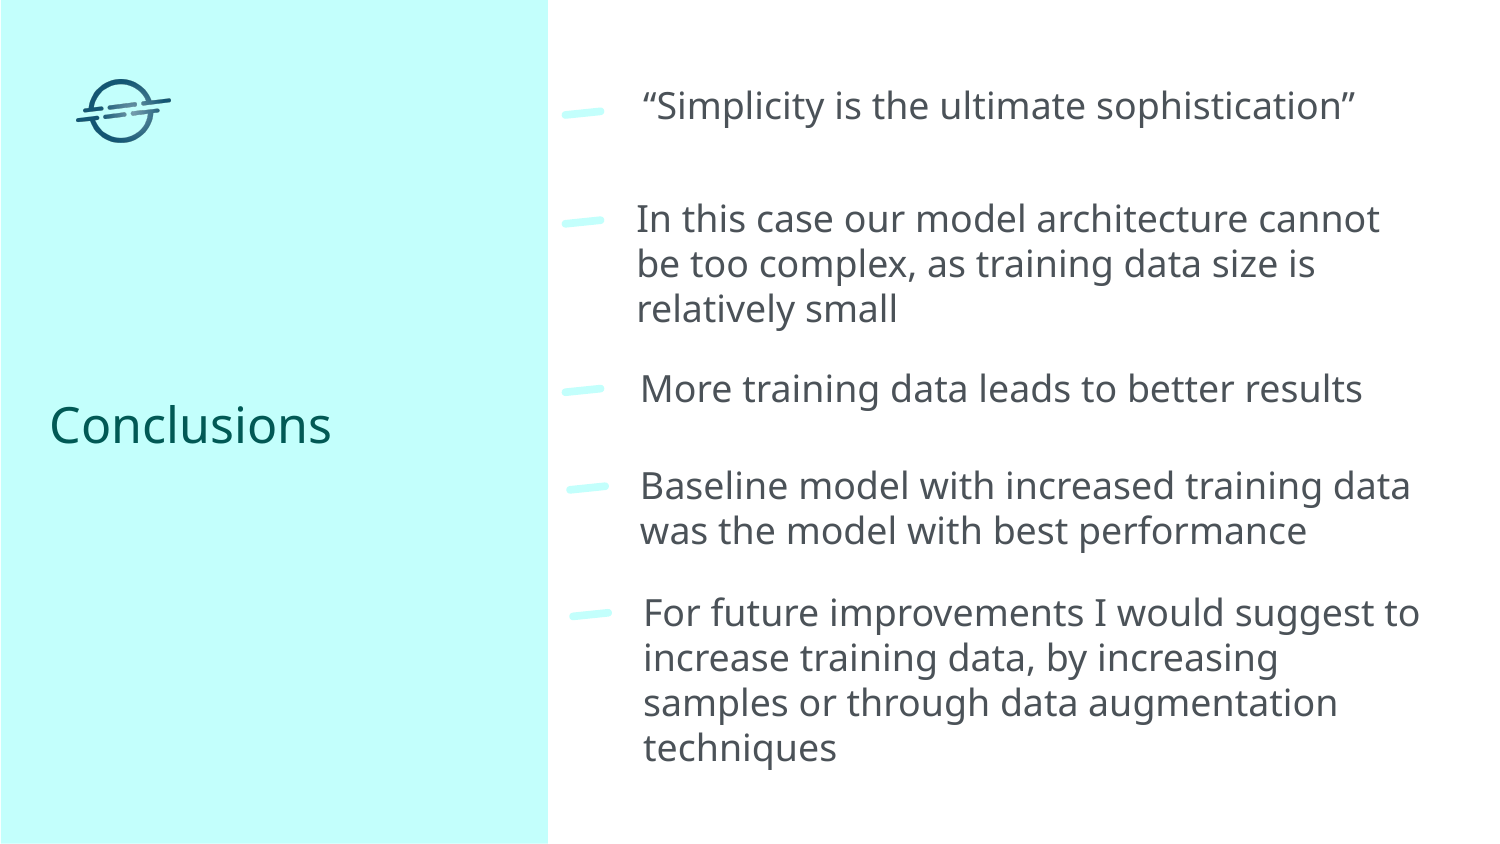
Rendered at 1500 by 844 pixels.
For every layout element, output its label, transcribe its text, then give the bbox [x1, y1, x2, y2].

text_box [566, 482, 609, 494]
text_box [561, 384, 605, 397]
text_box Baseline model with increased training data was the model with best performance [625, 447, 1435, 568]
text_box [0, 0, 548, 844]
picture [75, 78, 171, 143]
text_box For future improvements I would suggest to increase training data, by increasing samples or through data augmentation techniques [628, 573, 1438, 784]
text_box More training data leads to better results [625, 350, 1435, 426]
text_box “Simplicity is the ultimate sophistication” [628, 66, 1500, 142]
title Conclusions [34, 378, 507, 466]
text_box [569, 608, 612, 621]
text_box In this case our model architecture cannot be too complex, as training data size is relatively small [621, 179, 1431, 345]
text_box [561, 216, 605, 228]
text_box [561, 107, 605, 119]
